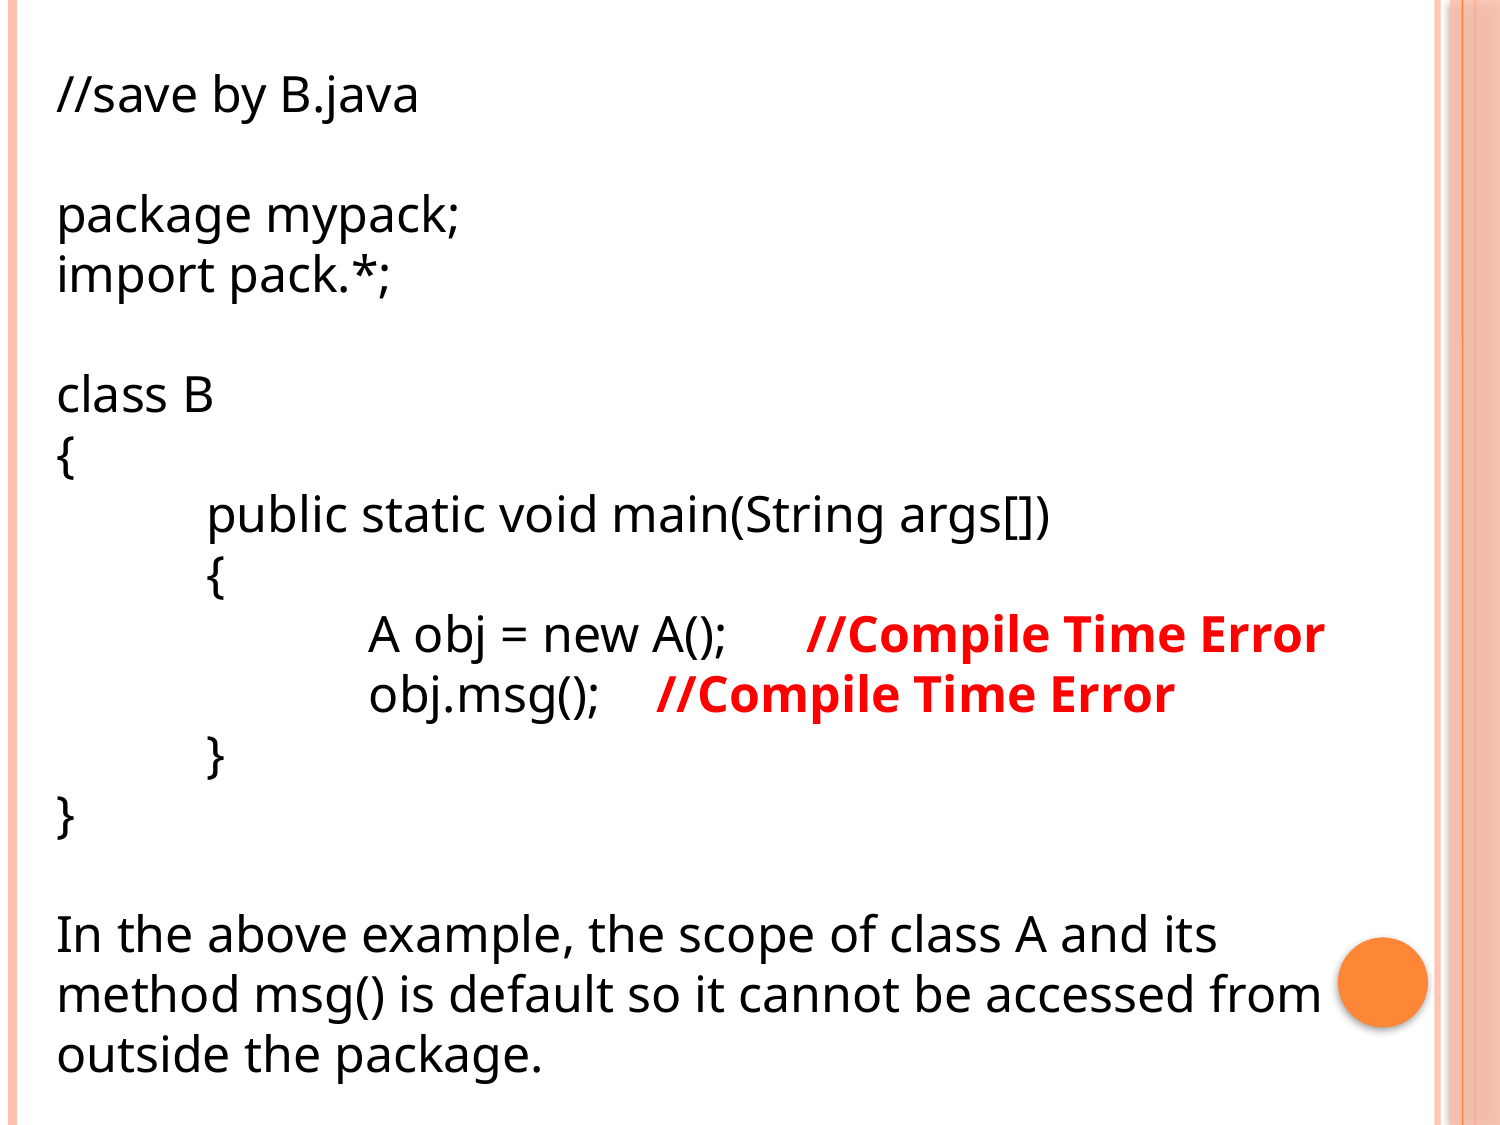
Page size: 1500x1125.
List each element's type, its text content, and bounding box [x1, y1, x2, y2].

text_box //save by B.java package mypack; import pack.*; class B { public static void main(String args[]) { A obj = new A(); //Compile Time Error obj.msg(); //Compile Time Error } } In the above example, the scope of class A and its method msg() is default so it cannot be accessed from outside the package. [41, 55, 1412, 1090]
